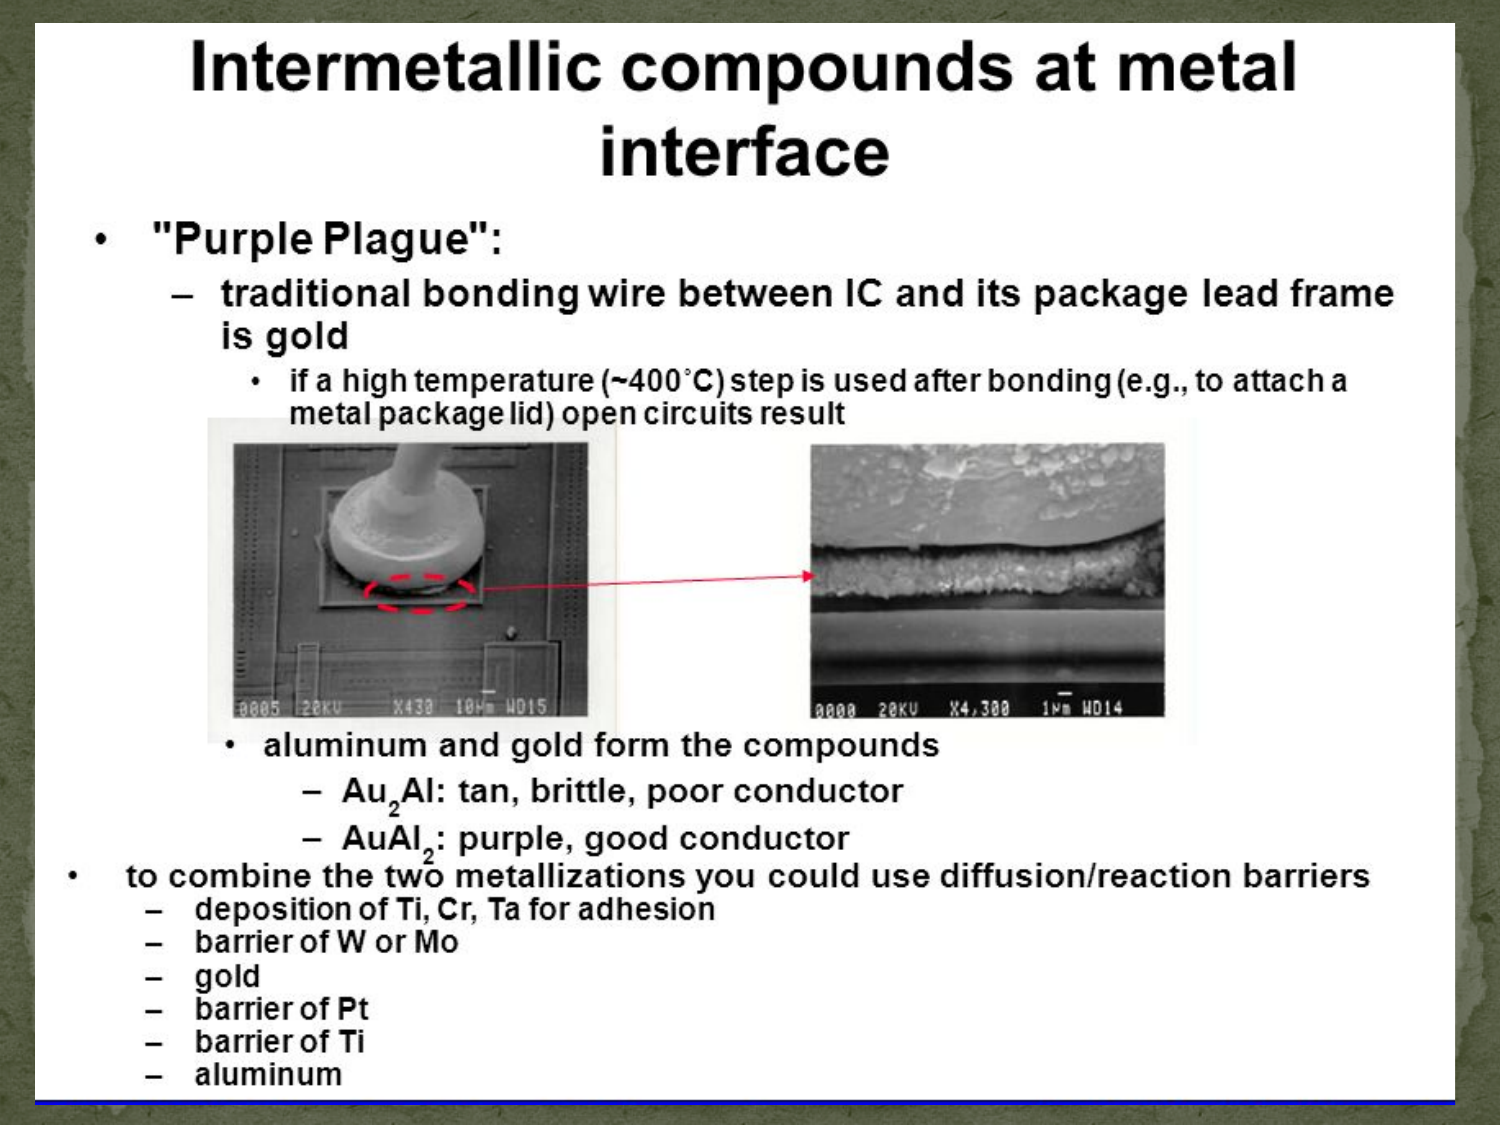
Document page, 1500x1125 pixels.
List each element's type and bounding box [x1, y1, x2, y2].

list [39, 27, 1453, 1102]
